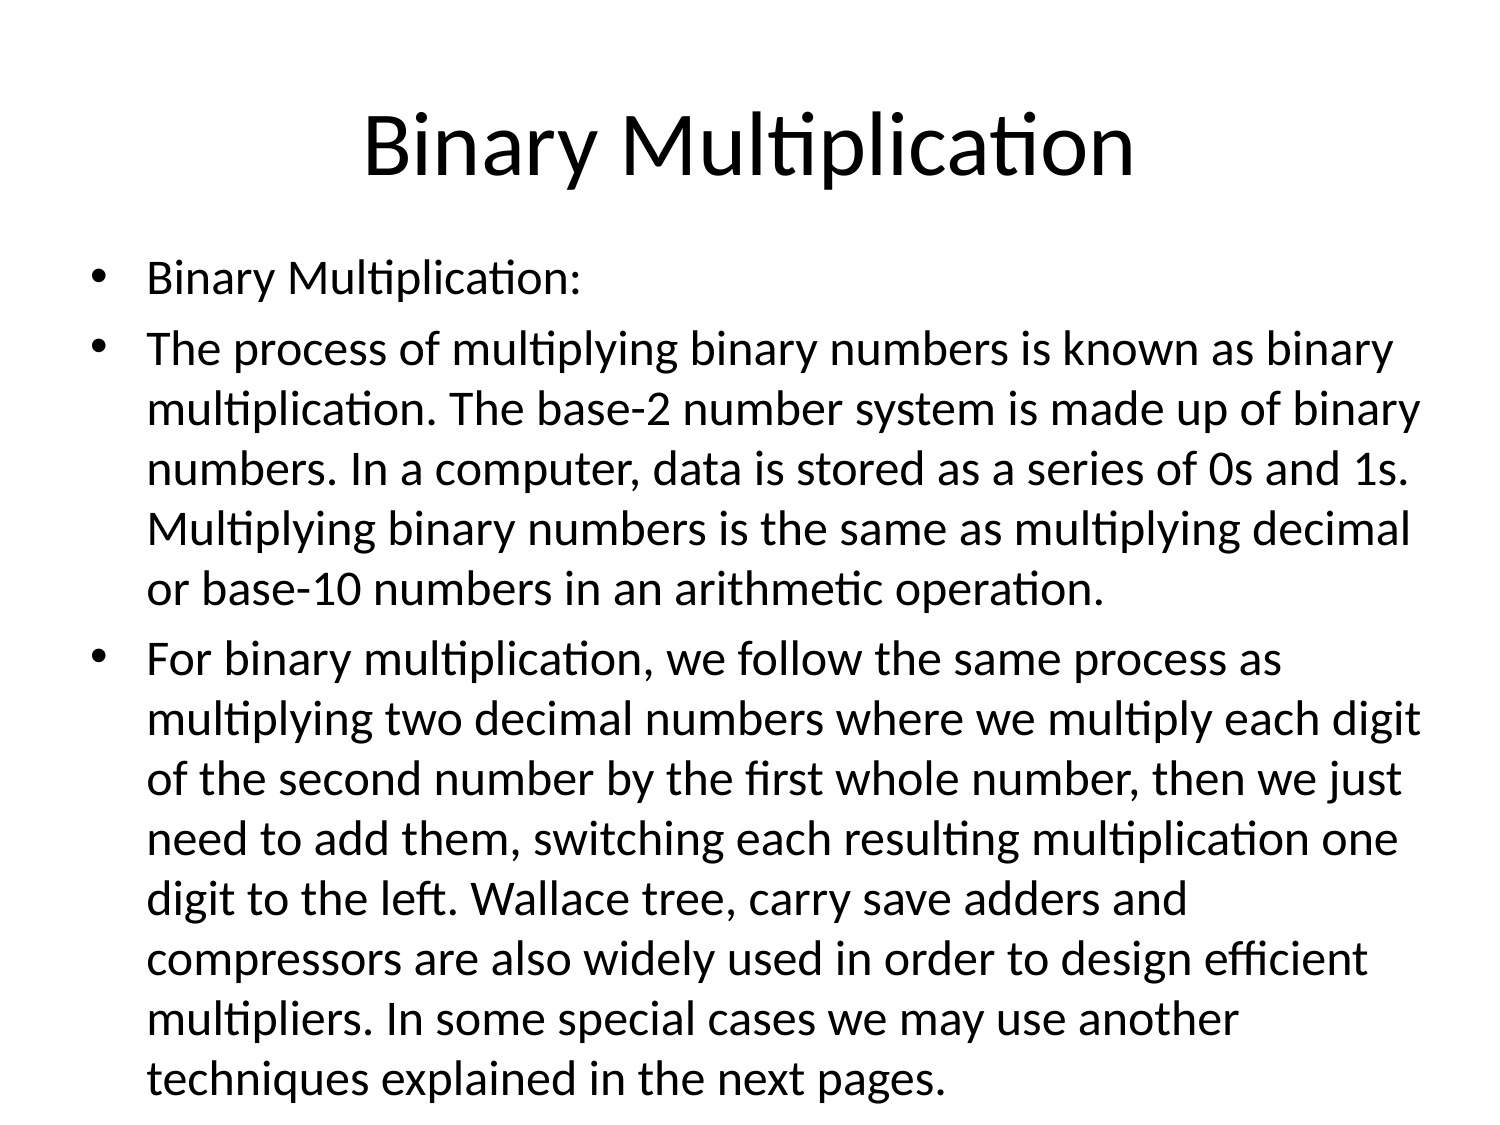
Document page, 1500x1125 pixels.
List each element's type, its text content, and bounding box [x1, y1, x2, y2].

list Binary Multiplication: The process of multiplying binary numbers is known as binary multiplication. The base-2 number system is made up of binary numbers. In a computer, data is stored as a series of 0s and 1s. Multiplying binary numbers is the same as multiplying decimal or base-10 numbers in an arithmetic operation. For binary multiplication, we follow the same process as multiplying two decimal numbers where we multiply each digit of the second number by the first whole number, then we just need to add them, switching each resulting multiplication one digit to the left. Wallace tree, carry save adders and compressors are also widely used in order to design efficient multipliers. In some special cases we may use another techniques explained in the next pages. [75, 237, 1438, 1100]
title Binary Multiplication [75, 45, 1425, 233]
